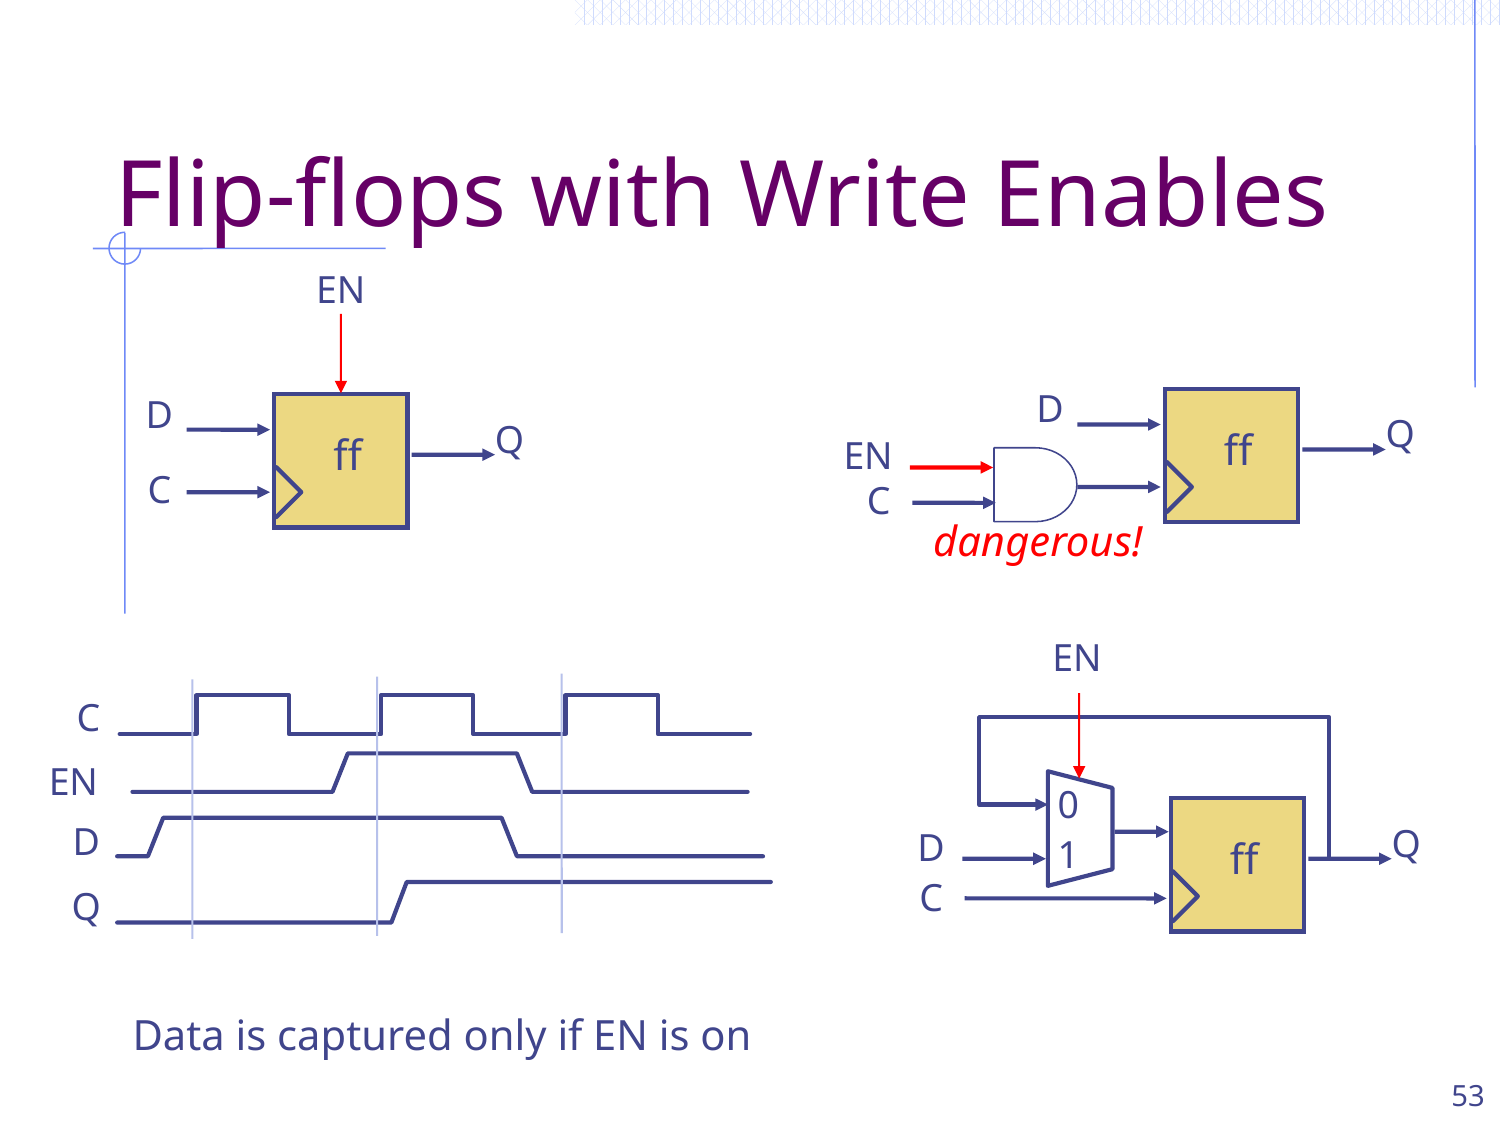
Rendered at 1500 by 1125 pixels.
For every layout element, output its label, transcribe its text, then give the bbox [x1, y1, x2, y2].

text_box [826, 383, 1431, 574]
text_box Data is captured only if EN is on [117, 1007, 767, 1068]
slide_number 53 [1187, 1049, 1500, 1125]
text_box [129, 263, 540, 528]
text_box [901, 631, 1437, 932]
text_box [31, 673, 772, 940]
title Flip-flops with Write Enables [100, 64, 1456, 253]
